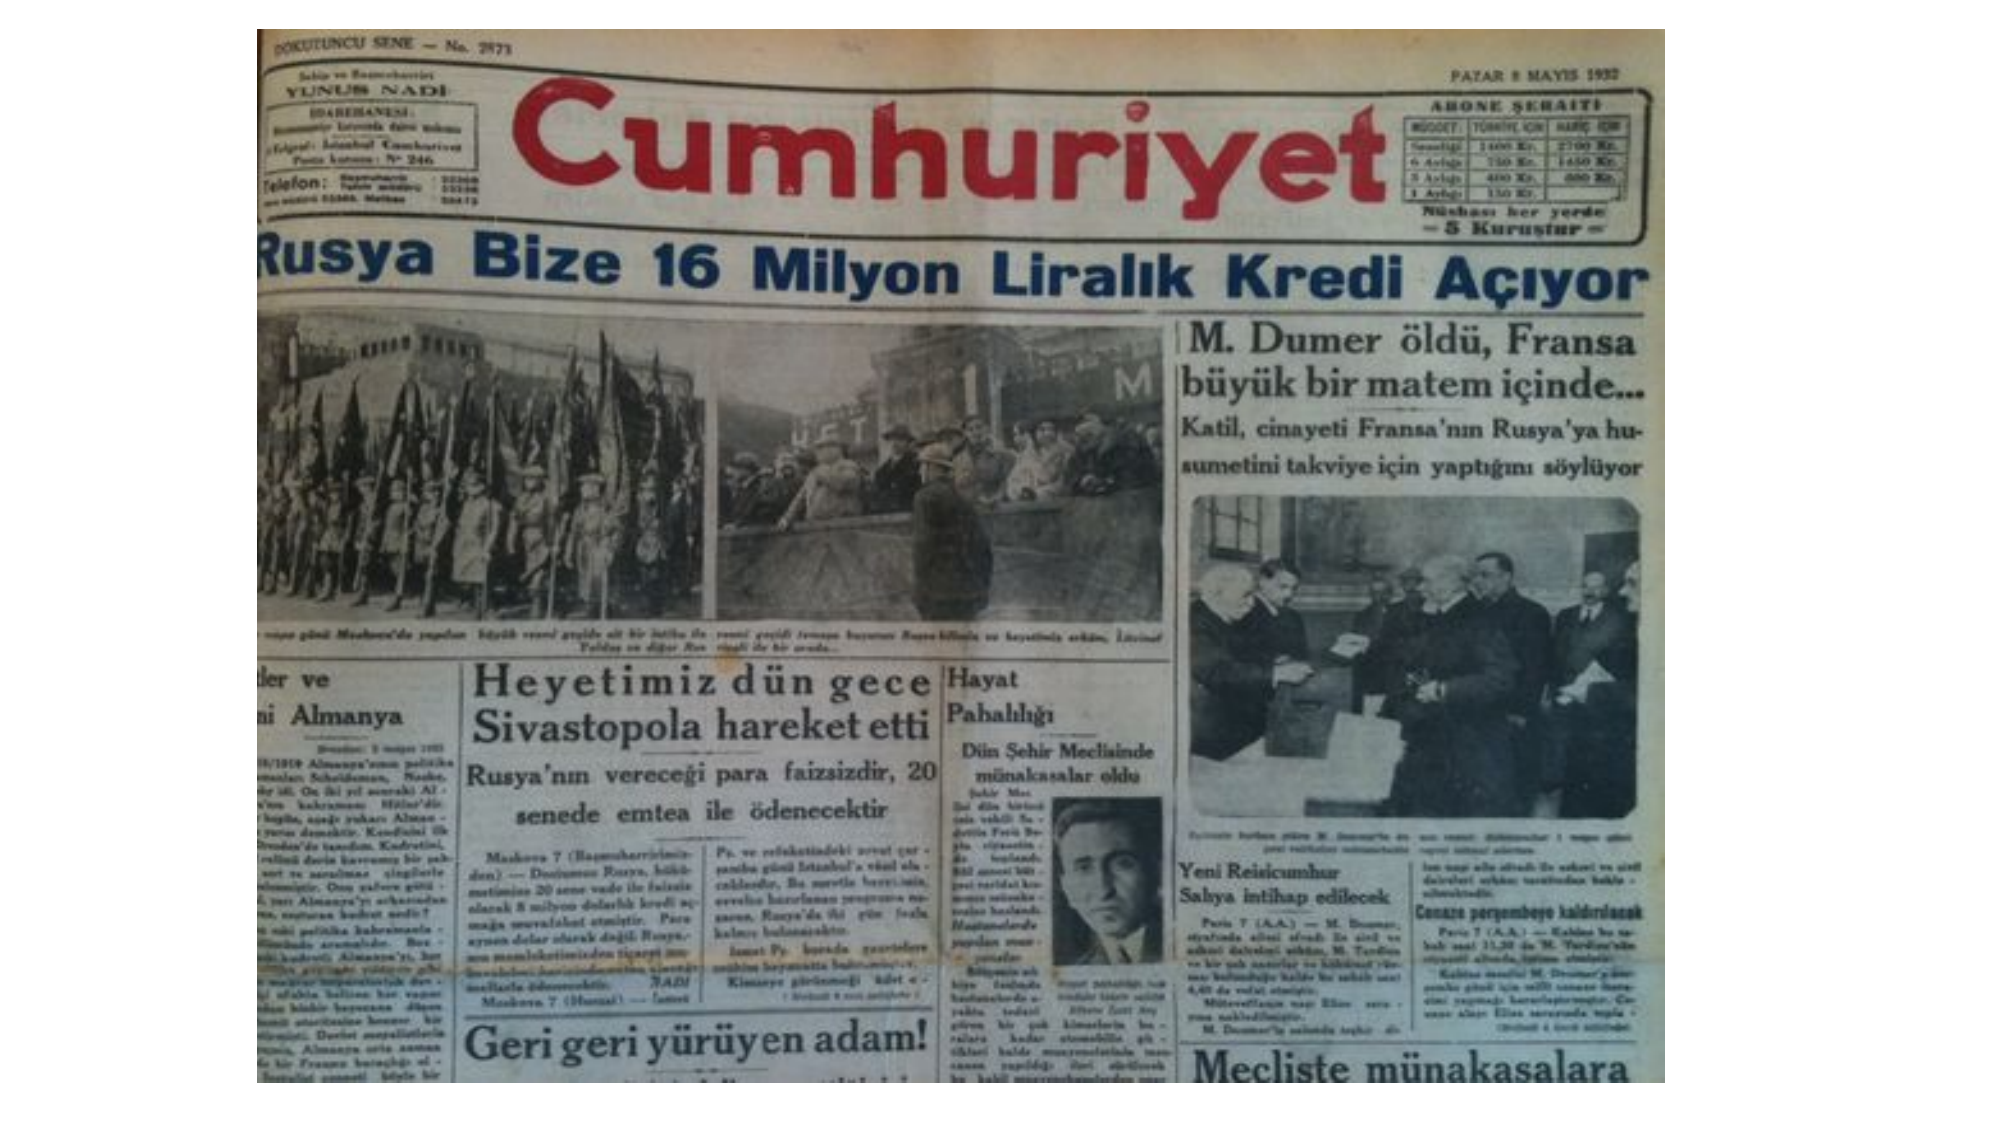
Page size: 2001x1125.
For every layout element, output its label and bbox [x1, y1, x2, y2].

list [257, 29, 1665, 1083]
